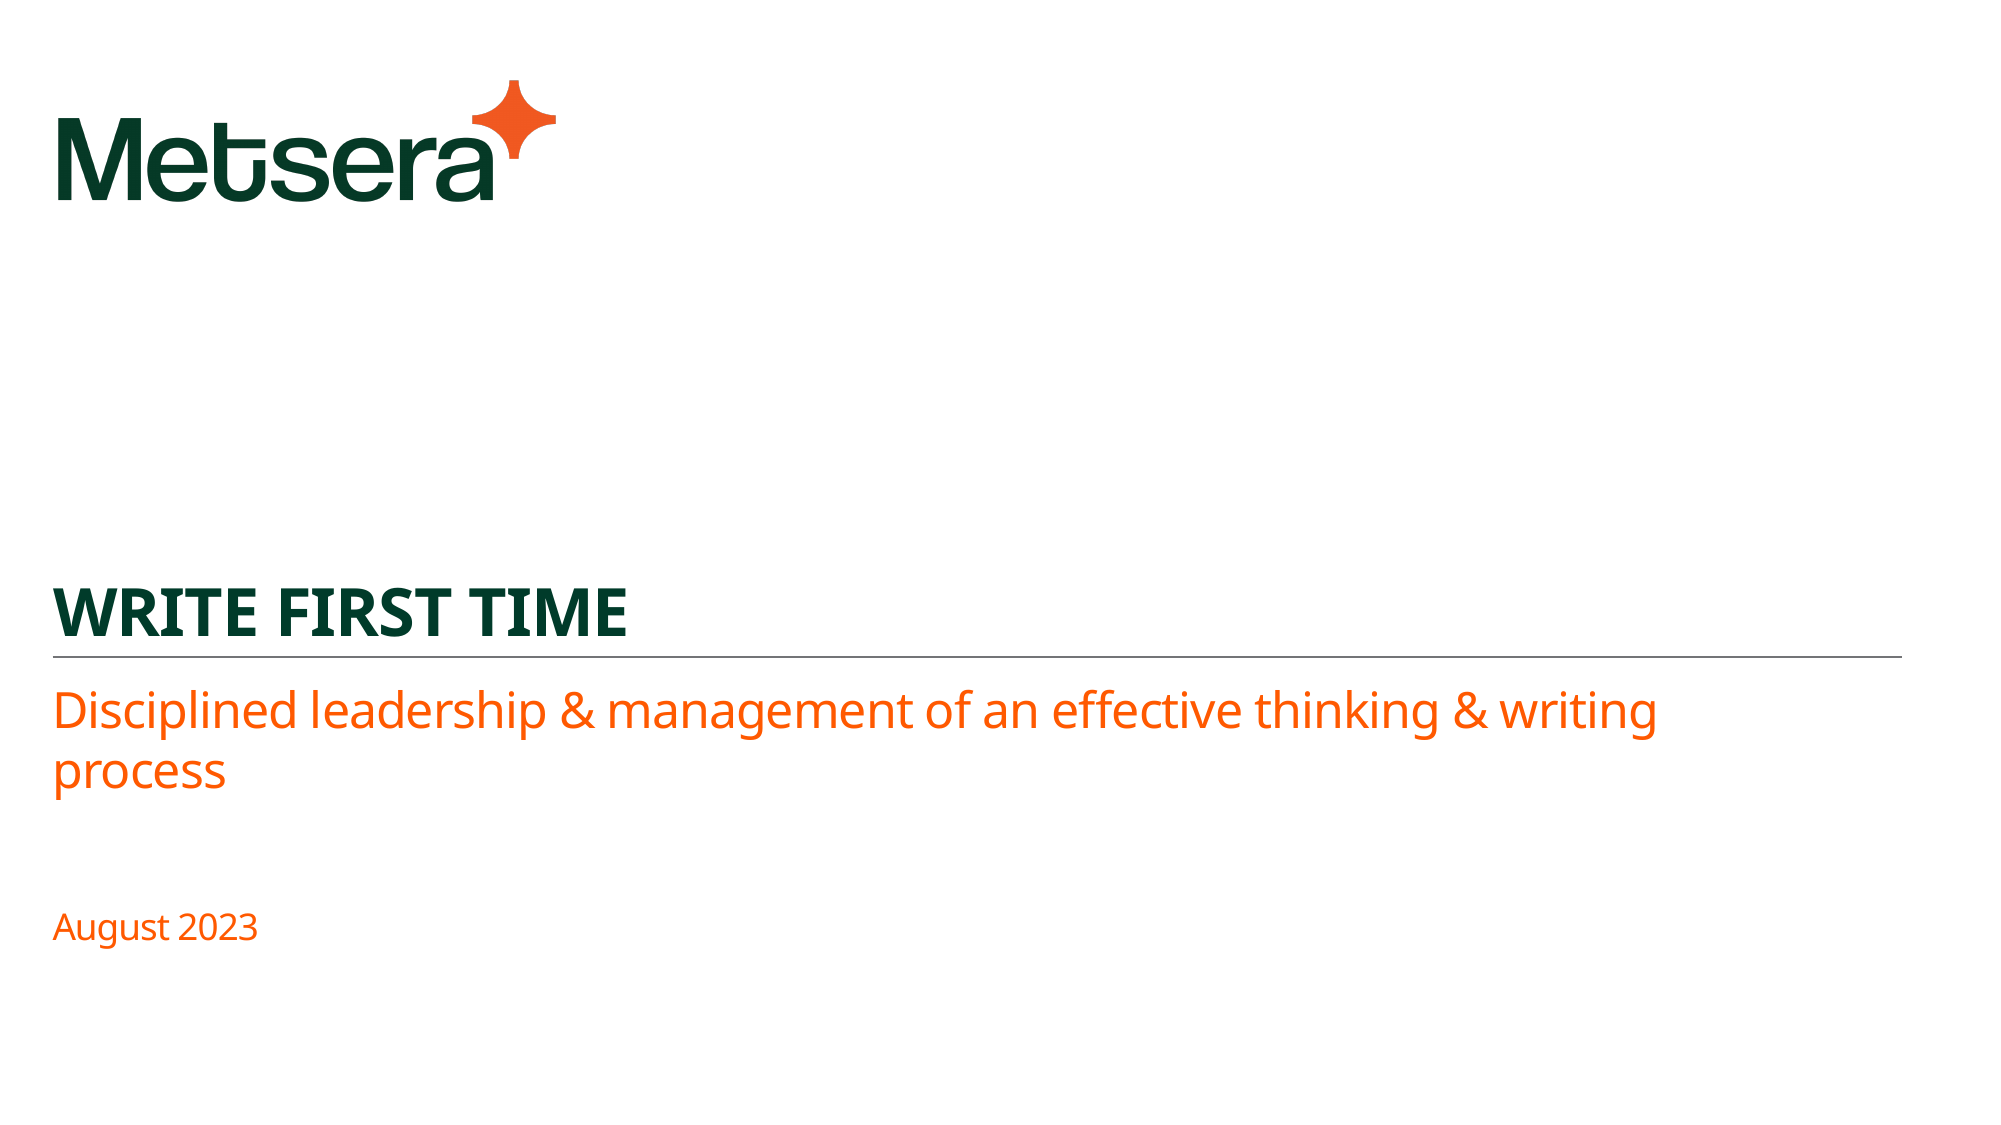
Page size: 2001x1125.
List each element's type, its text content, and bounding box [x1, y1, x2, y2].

list August 2023 [52, 895, 578, 956]
title Write First Time [53, 291, 1767, 658]
subtitle Disciplined leadership & management of an effective thinking & writing process [52, 671, 1767, 841]
